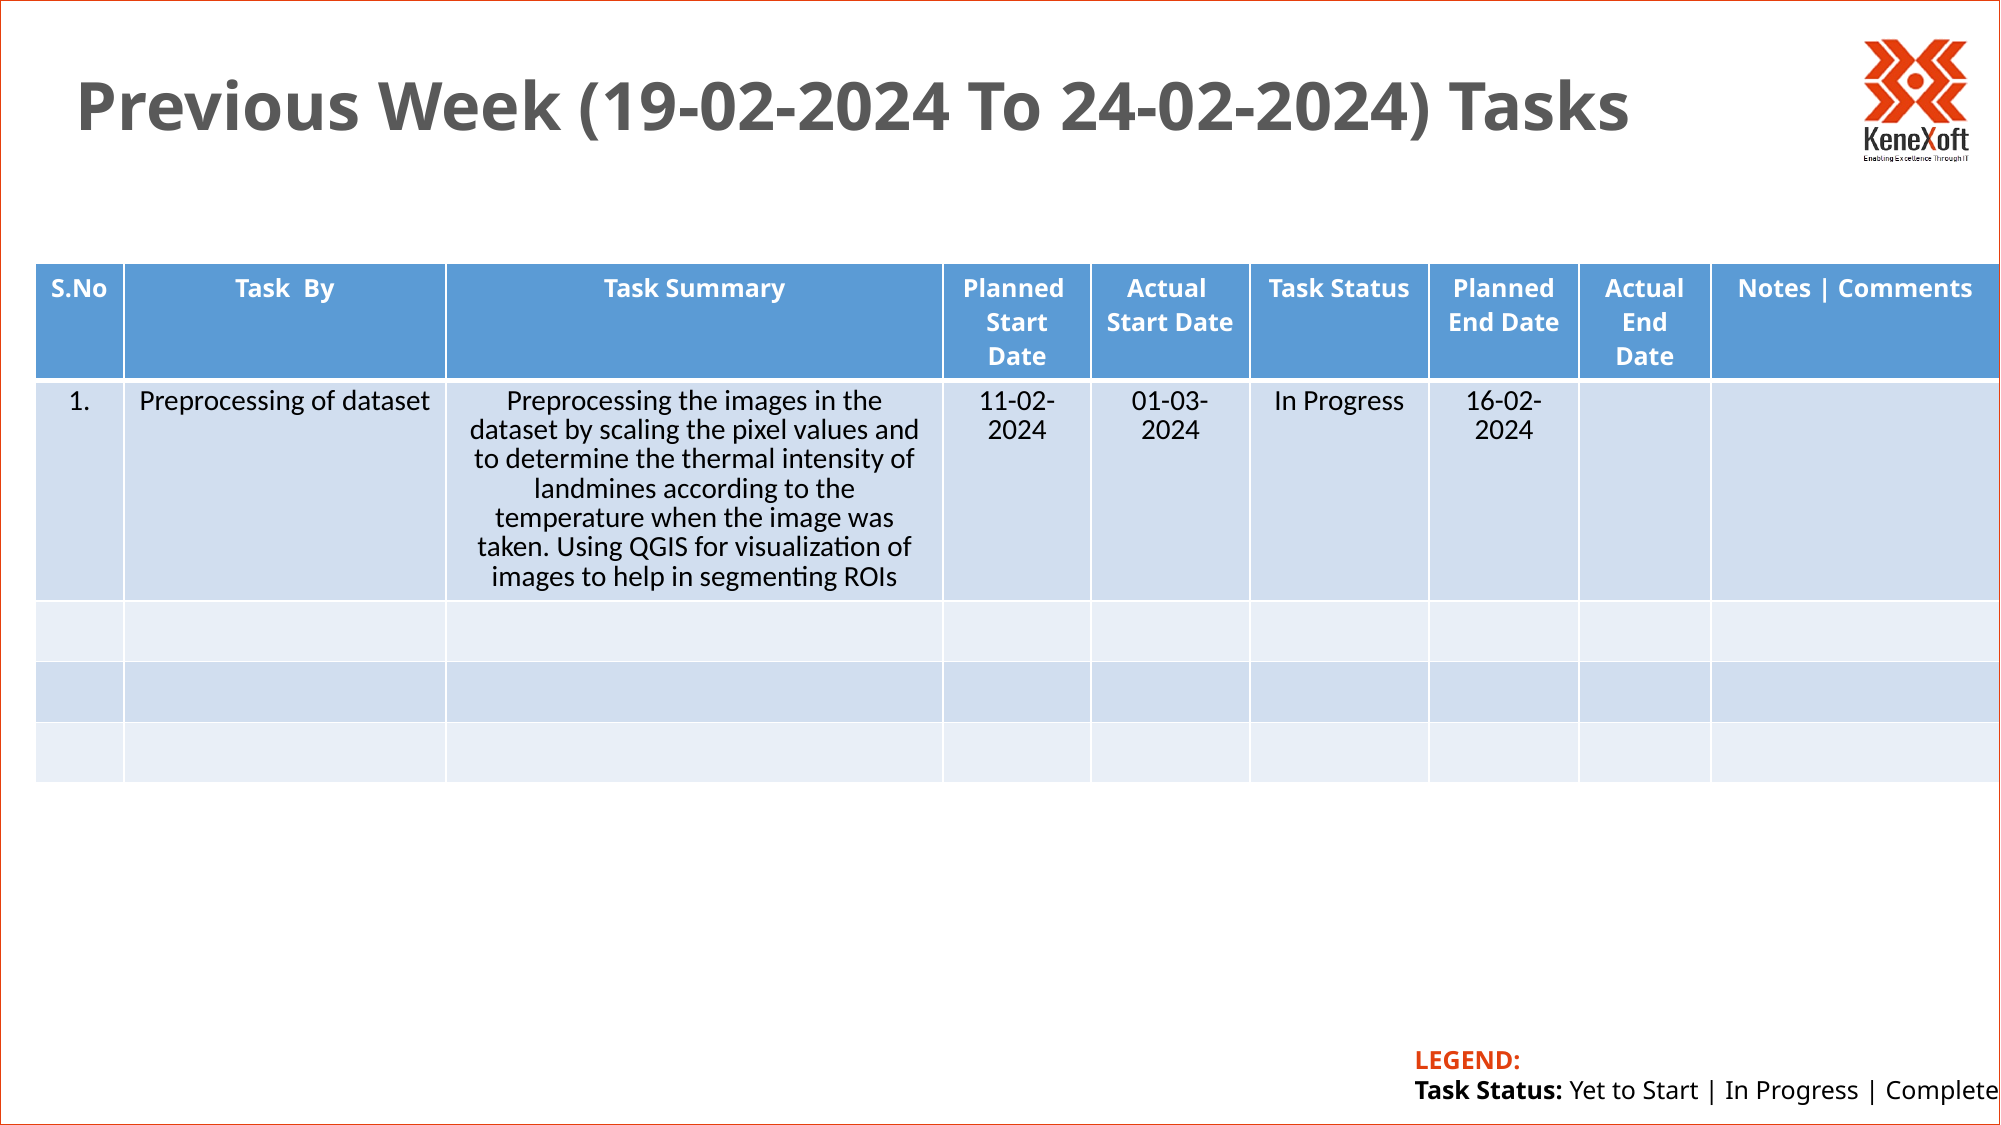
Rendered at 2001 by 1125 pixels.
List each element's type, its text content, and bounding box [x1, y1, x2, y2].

picture [1857, 34, 1973, 166]
text_box [0, 0, 2000, 1125]
text_box LEGEND: Task Status: Yet to Start | In Progress | Completed [1399, 1037, 2000, 1112]
